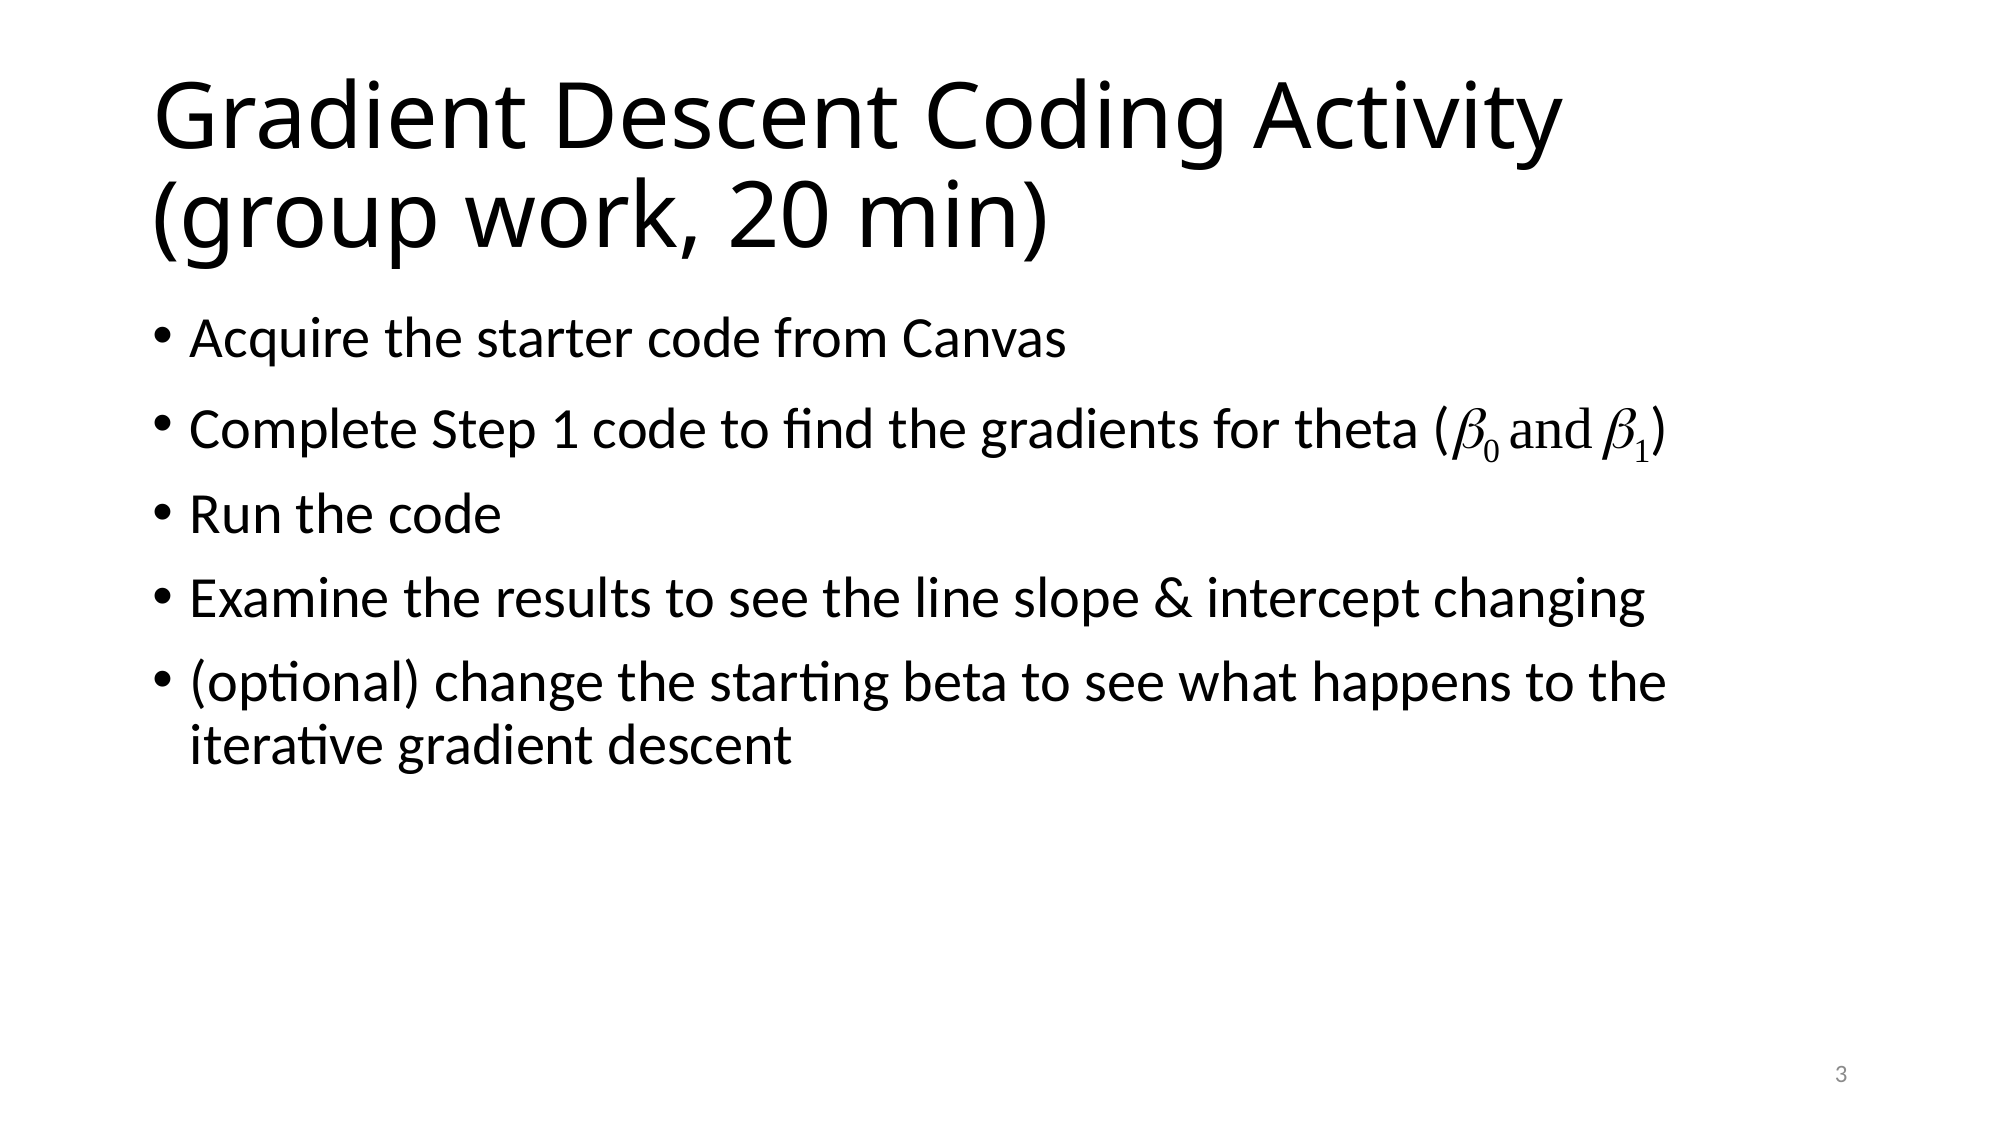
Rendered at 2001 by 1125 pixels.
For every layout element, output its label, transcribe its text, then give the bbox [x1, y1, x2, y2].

title Gradient Descent Coding Activity (group work, 20 min) [137, 59, 1863, 278]
slide_number 3 [1412, 1042, 1863, 1103]
list Acquire the starter code from Canvas Complete Step 1 code to find the gradients for theta (0 and 1) Run the code Examine the results to see the line slope & intercept changing (optional) change the starting beta to see what happens to the iterative gradient descent [137, 299, 1863, 1014]
